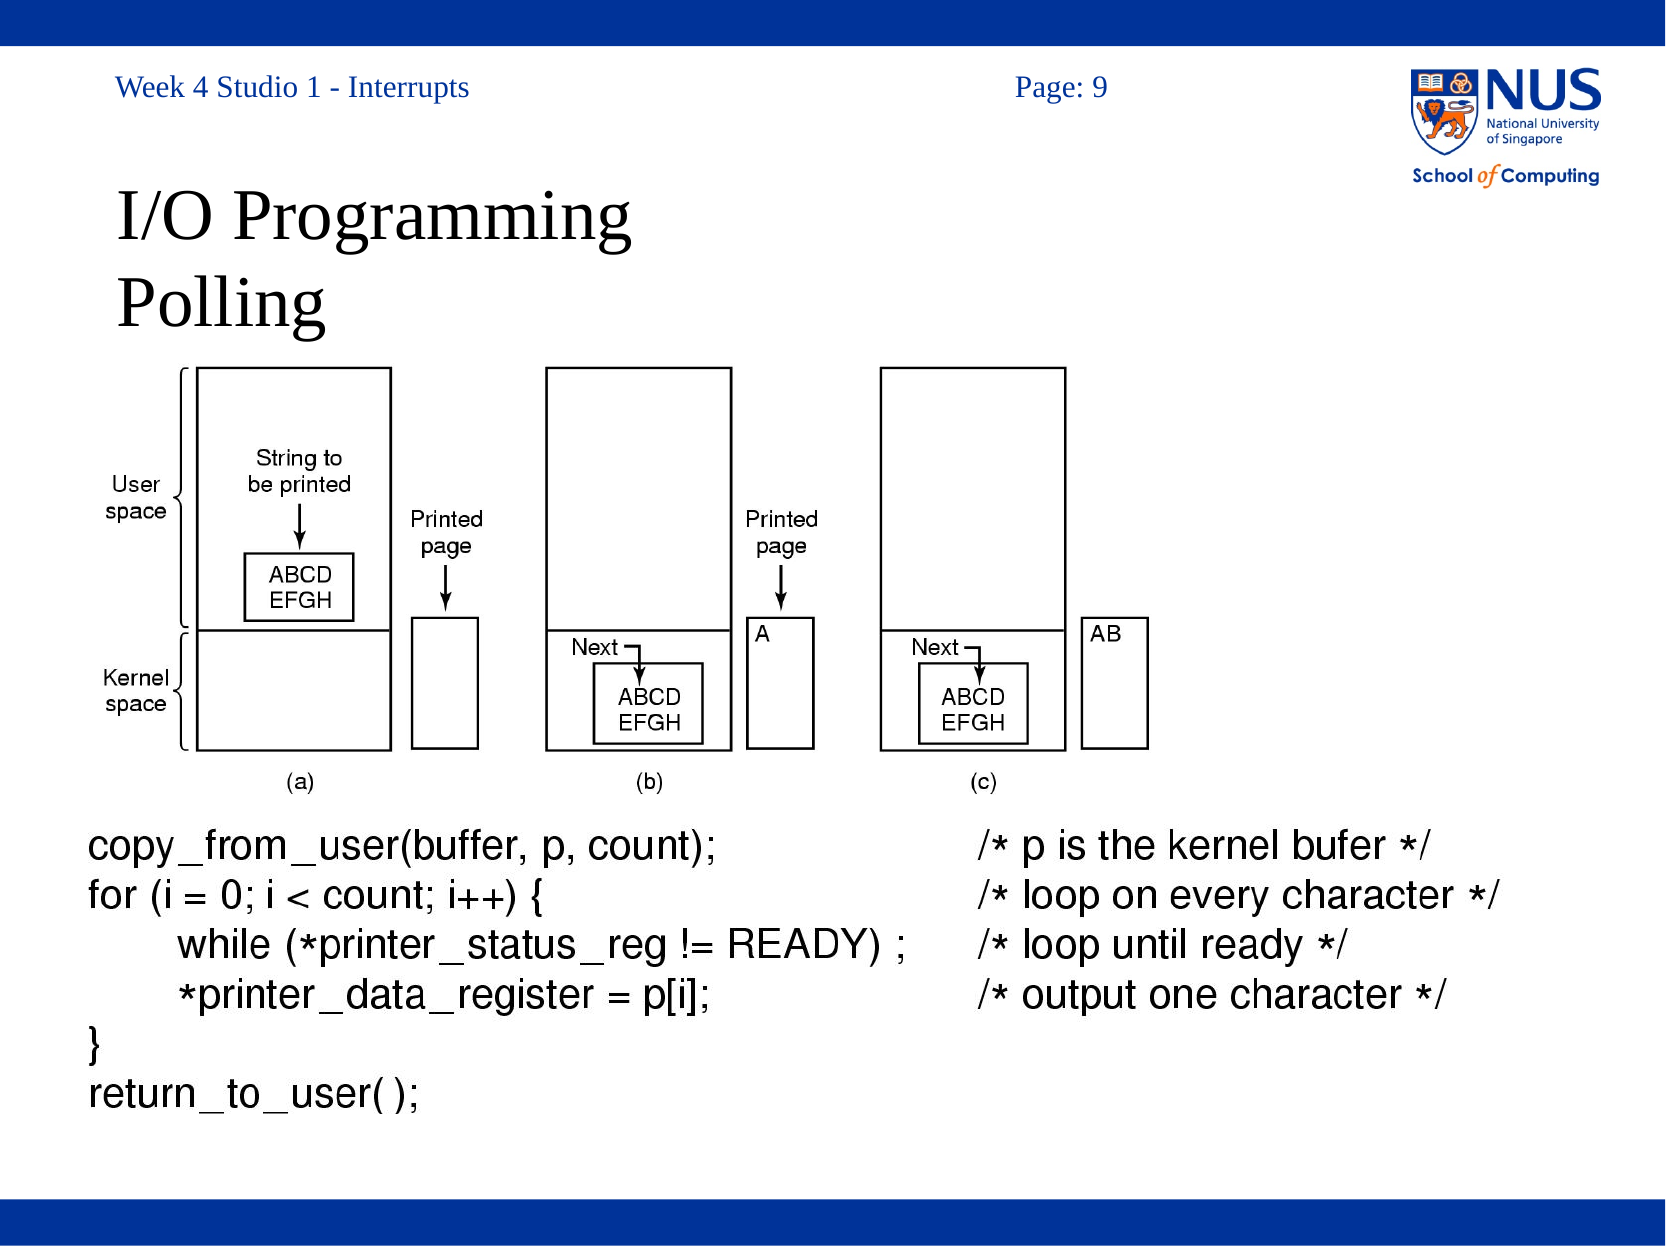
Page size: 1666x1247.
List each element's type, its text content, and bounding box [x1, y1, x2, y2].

picture [1411, 67, 1601, 190]
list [99, 363, 1152, 796]
picture [88, 799, 1505, 1114]
title I/O Programming Polling [100, 150, 1288, 358]
